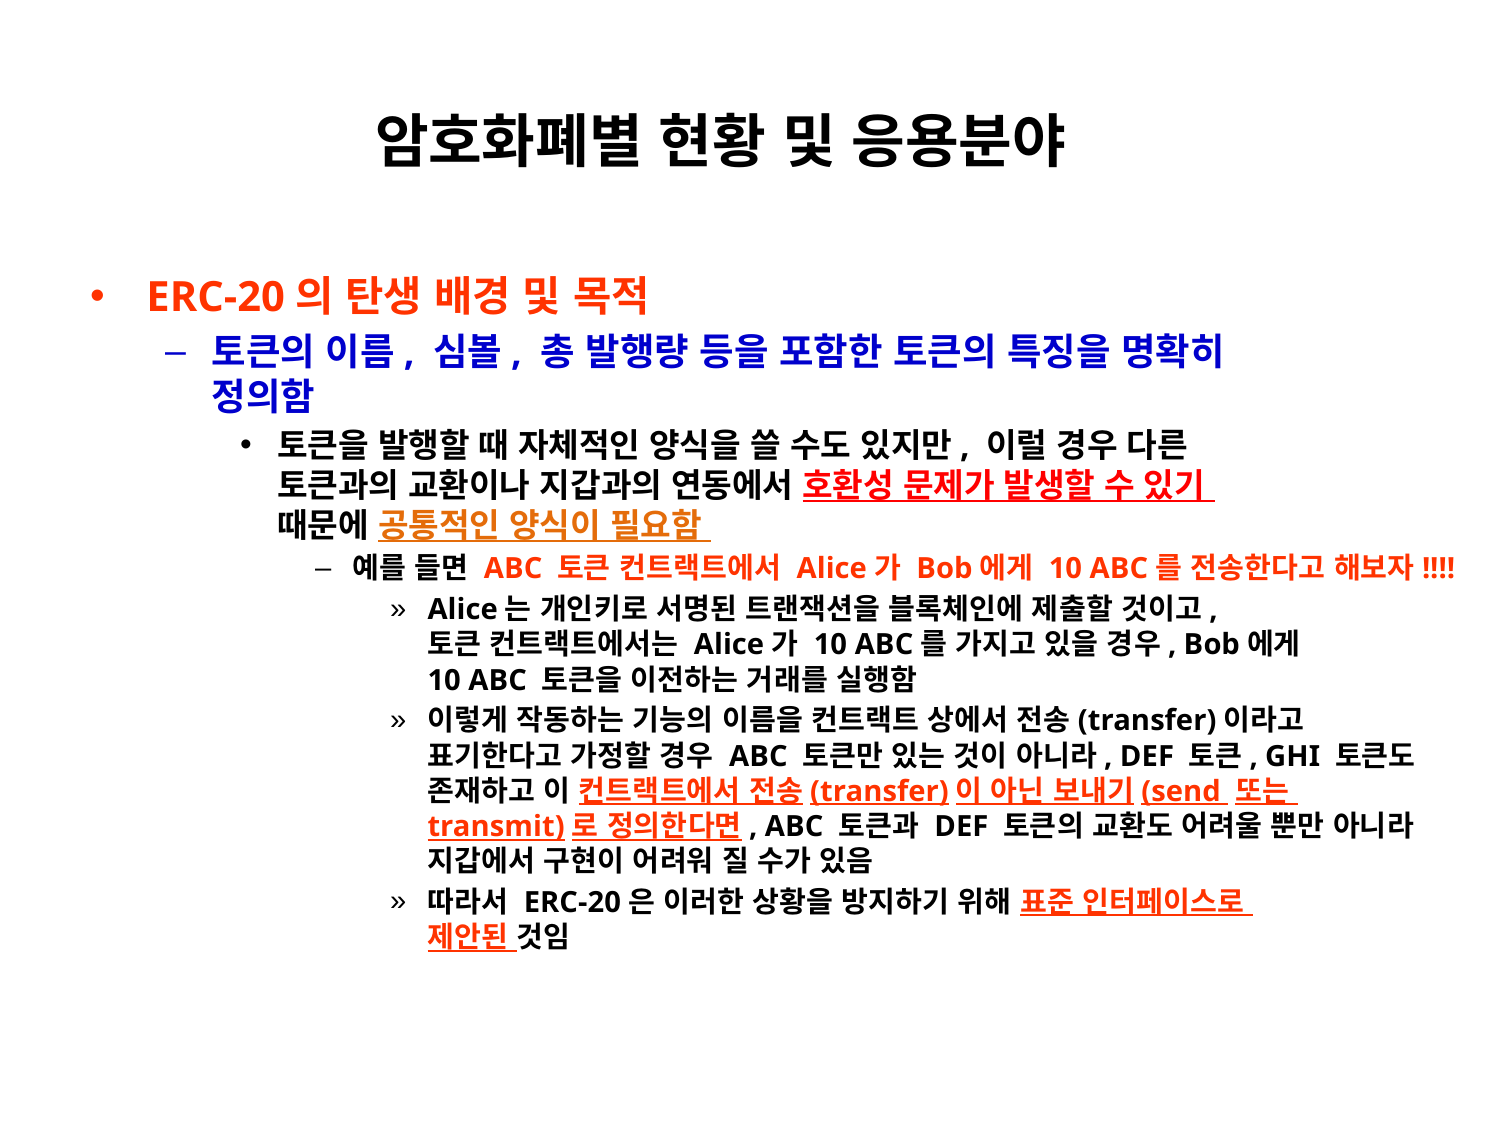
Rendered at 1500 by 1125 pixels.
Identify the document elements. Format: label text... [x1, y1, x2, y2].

title 암호화폐별 현황 및 응용분야 [75, 45, 1425, 233]
list ERC-20의 탄생 배경 및 목적 토큰의 이름, 심볼, 총 발행량 등을 포함한 토큰의 특징을 명확히 정의함 토큰을 발행할 때 자체적인 양식을 쓸 수도 있지만, 이럴 경우 다른 토큰과의 교환이나 지갑과의 연동에서 호환성 문제가 발생할 수 있기 때문에 공통적인 양식이 필요함 예를 들면 ABC 토큰 컨트랙트에서 Alice가 Bob에게 10 ABC를 전송한다고 해보자!!!! Alice는 개인키로 서명된 트랜잭션을 블록체인에 제출할 것이고, 토큰 컨트랙트에서는 Alice가 10 ABC를 가지고 있을 경우, Bob에게 10 ABC 토큰을 이전하는 거래를 실행함 이렇게 작동하는 기능의 이름을 컨트랙트 상에서 전송(transfer)이라고 표기한다고 가정할 경우 ABC 토큰만 있는 것이 아니라, DEF 토큰, GHI 토큰도 존재하고 이 컨트랙트에서 전송(transfer)이 아닌 보내기(send 또는 transmit)로 정의한다면, ABC 토큰과 DEF 토큰의 교환도 어려울 뿐만 아니라 지갑에서 구현이 어려워 질 수가 있음 따라서 ERC-20은 이러한 상황을 방지하기 위해 표준 인터페이스로 제안된 것임 [75, 262, 1471, 1005]
